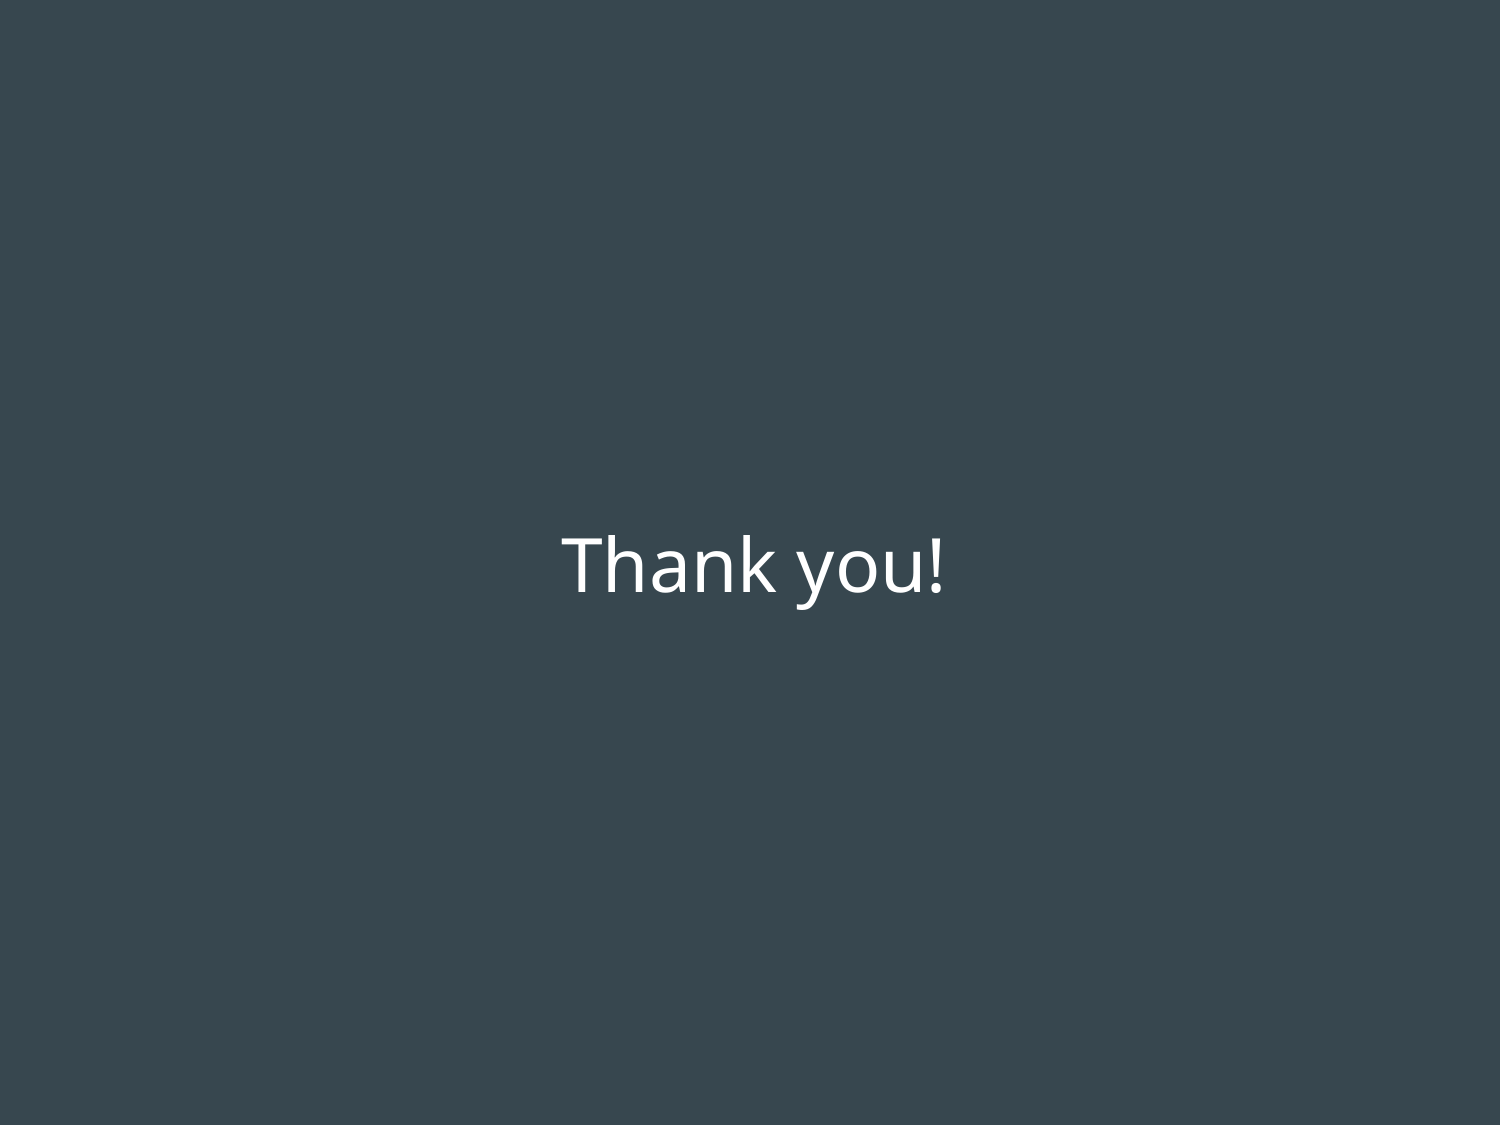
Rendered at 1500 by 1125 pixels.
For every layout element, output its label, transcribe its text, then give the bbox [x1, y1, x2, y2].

title Thank you! [110, 468, 1399, 657]
